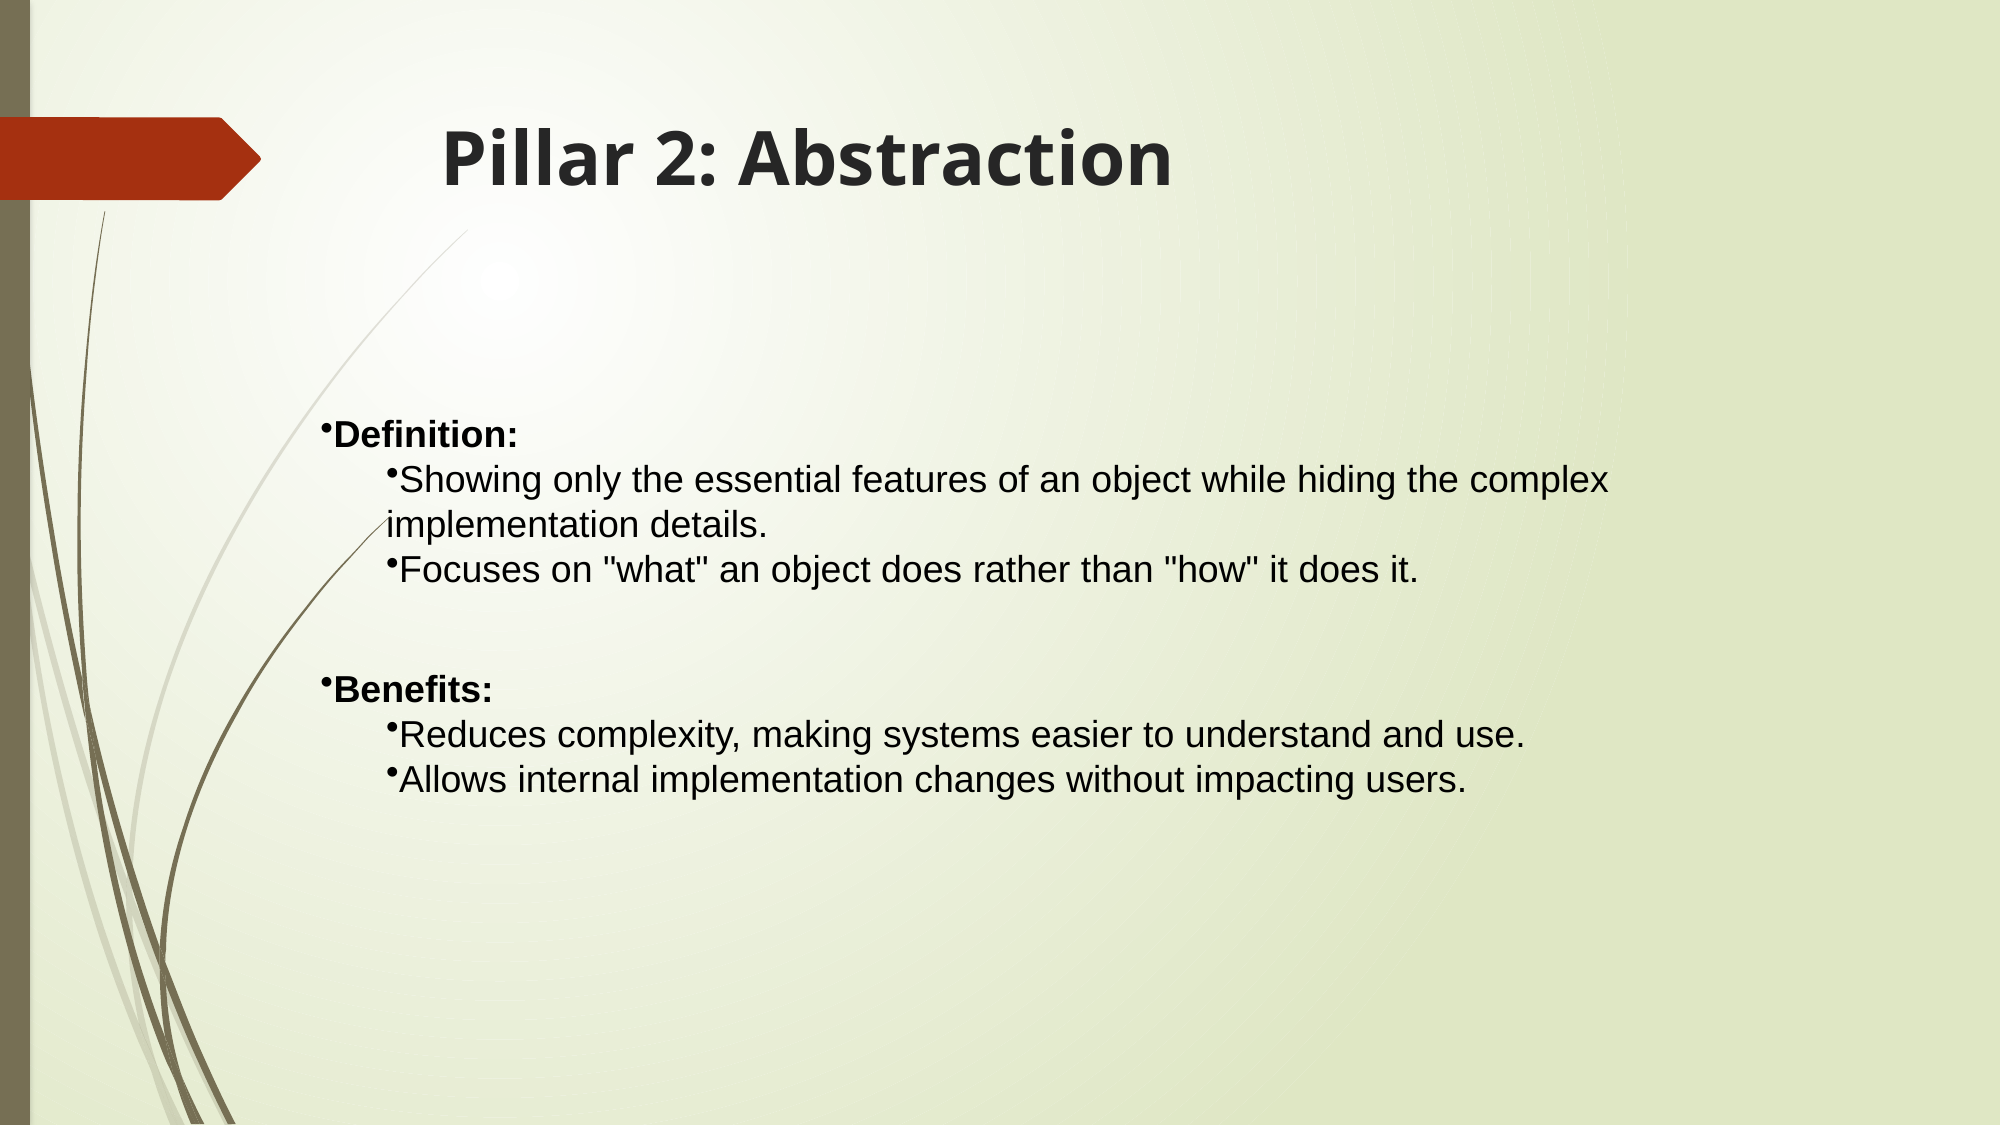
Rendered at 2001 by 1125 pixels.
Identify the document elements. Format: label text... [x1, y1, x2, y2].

list Definition: Showing only the essential features of an object while hiding the complex implementation details. Focuses on "what" an object does rather than "how" it does it. Benefits: Reduces complexity, making systems easier to understand and use. Allows internal implementation changes without impacting users. [305, 312, 1768, 933]
title Pillar 2: Abstraction [425, 102, 1888, 313]
